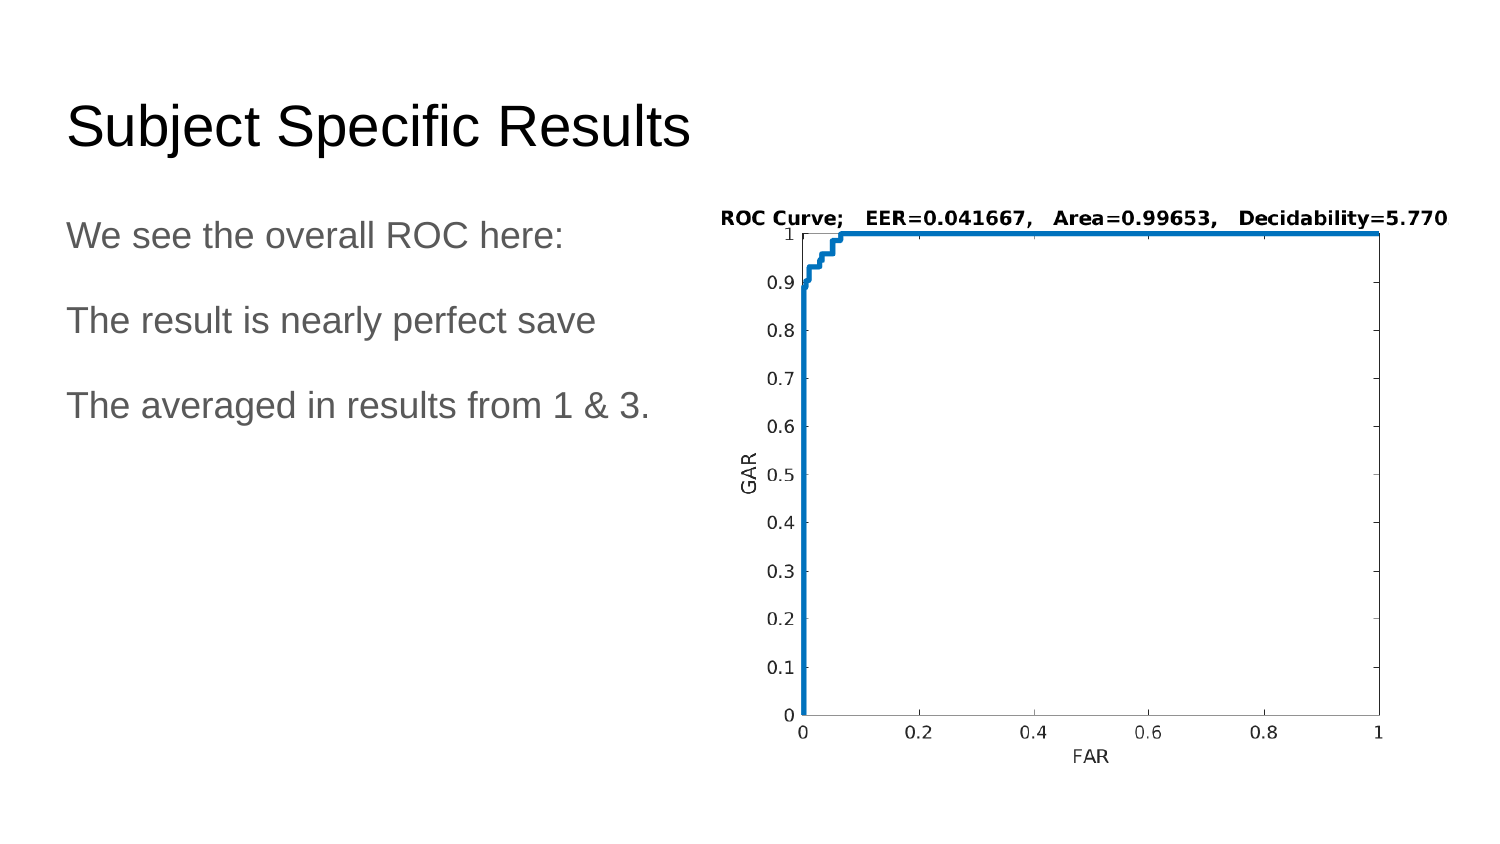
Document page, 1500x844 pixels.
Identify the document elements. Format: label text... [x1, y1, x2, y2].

list We see the overall ROC here: The result is nearly perfect save The averaged in results from 1 & 3. [51, 189, 703, 750]
picture [705, 188, 1450, 779]
title Subject Specific Results [51, 72, 1449, 167]
